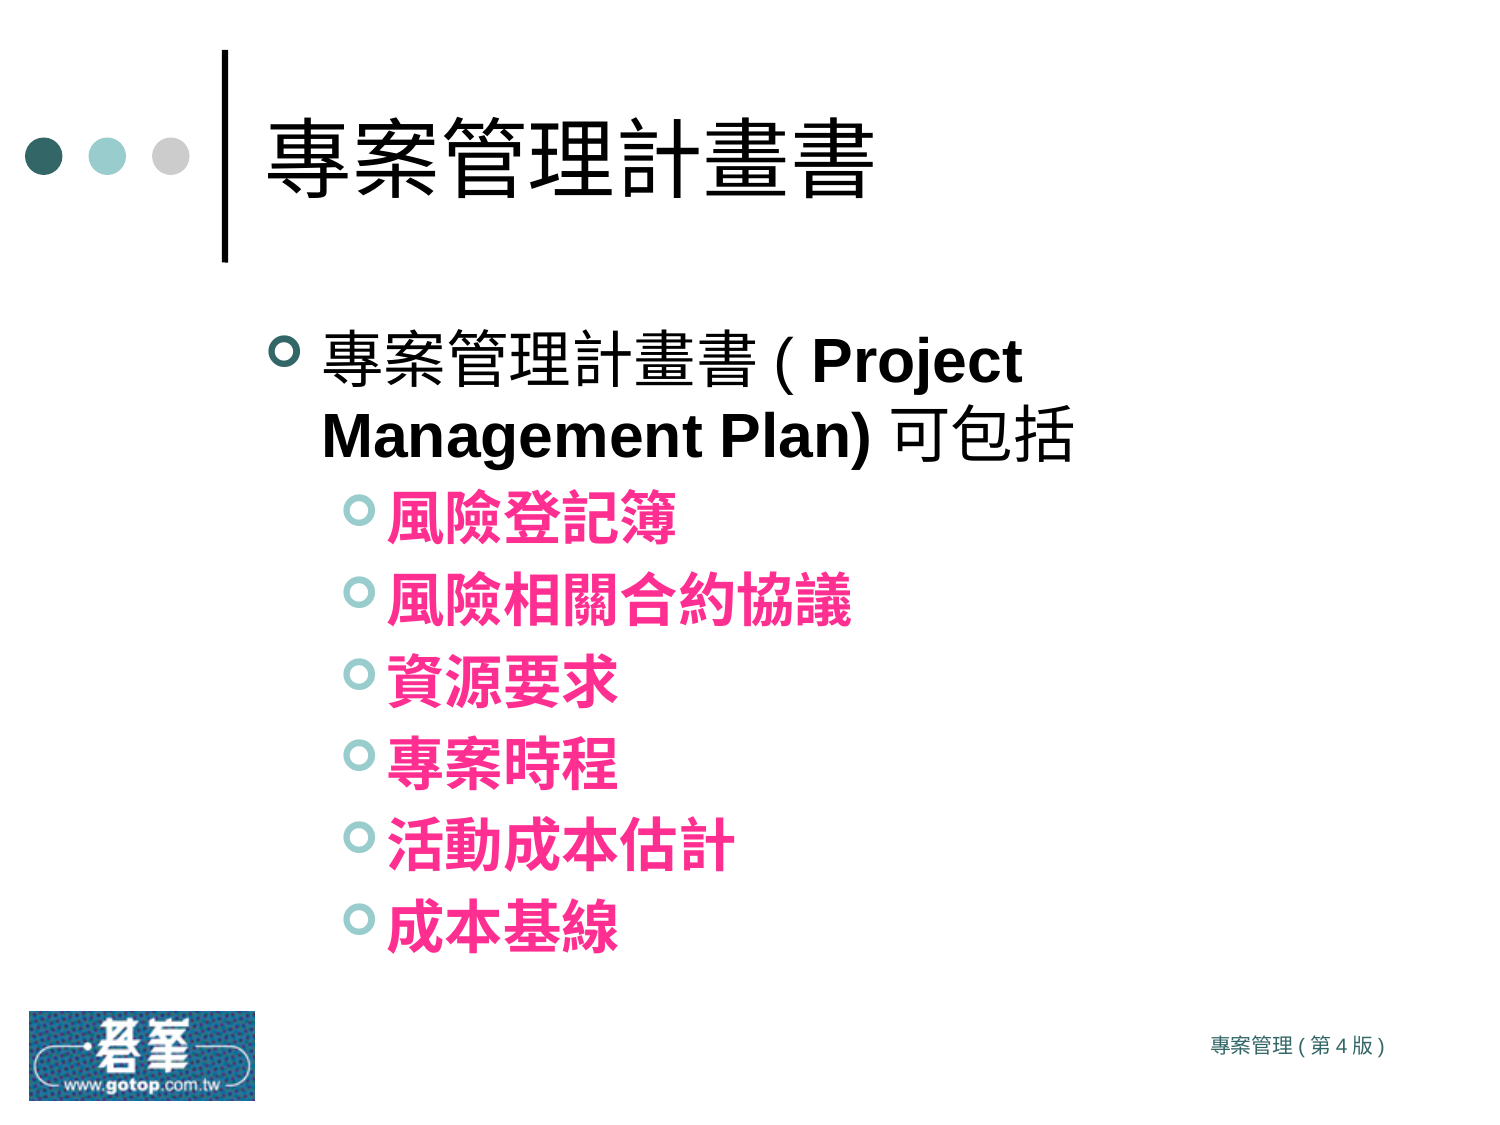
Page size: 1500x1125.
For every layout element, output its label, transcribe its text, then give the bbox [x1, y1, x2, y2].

slide_number 專案管理(第4版) [1087, 1025, 1400, 1100]
title 專案管理計畫書 [249, 31, 1400, 282]
picture [29, 1011, 255, 1101]
list 專案管理計畫書( Project Management Plan)可包括 風險登記簿 風險相關合約協議 資源要求 專案時程 活動成本估計 成本基線 [249, 312, 1400, 988]
